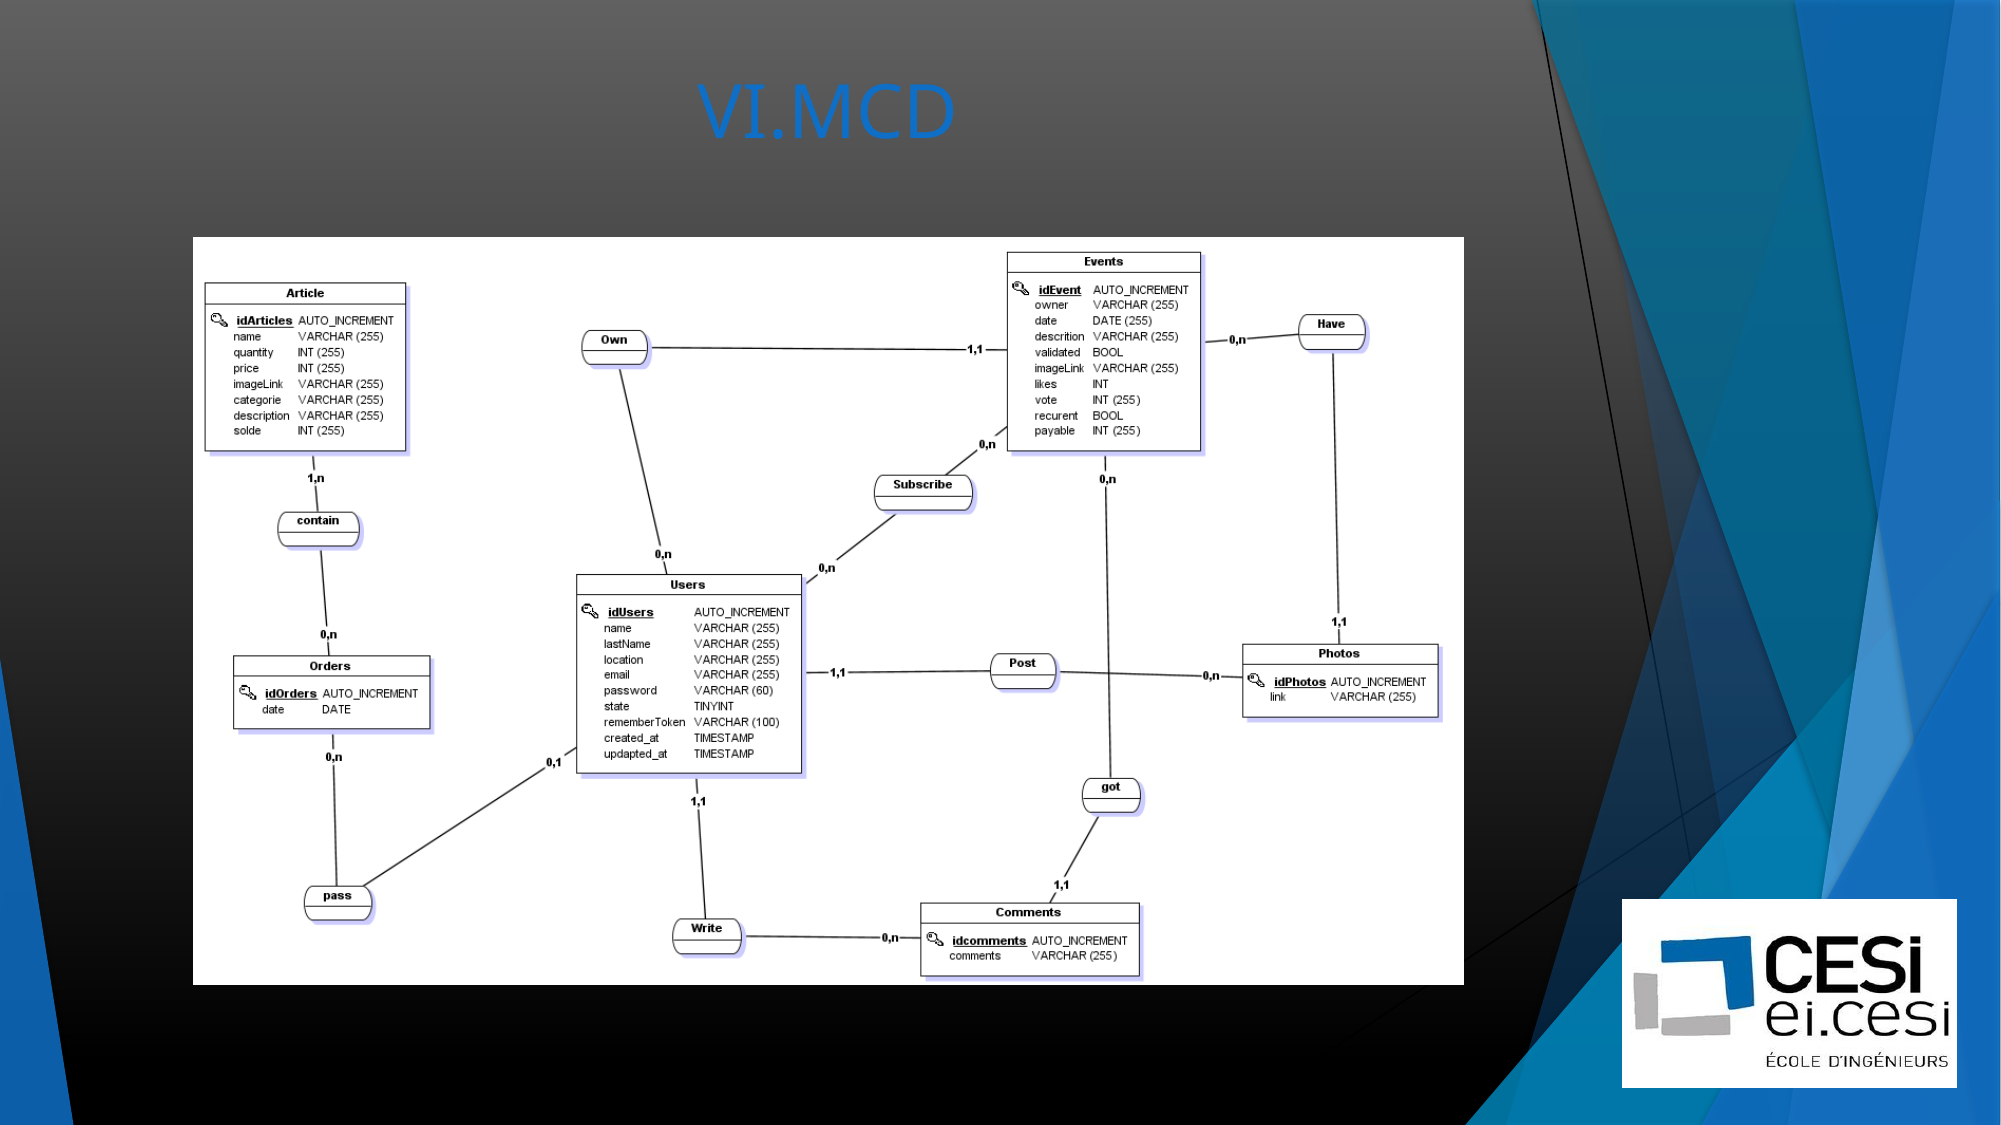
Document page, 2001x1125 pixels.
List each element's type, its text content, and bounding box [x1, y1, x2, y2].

picture [1622, 899, 1958, 1088]
title VI.MCD [123, 56, 1534, 273]
picture [192, 236, 1464, 985]
